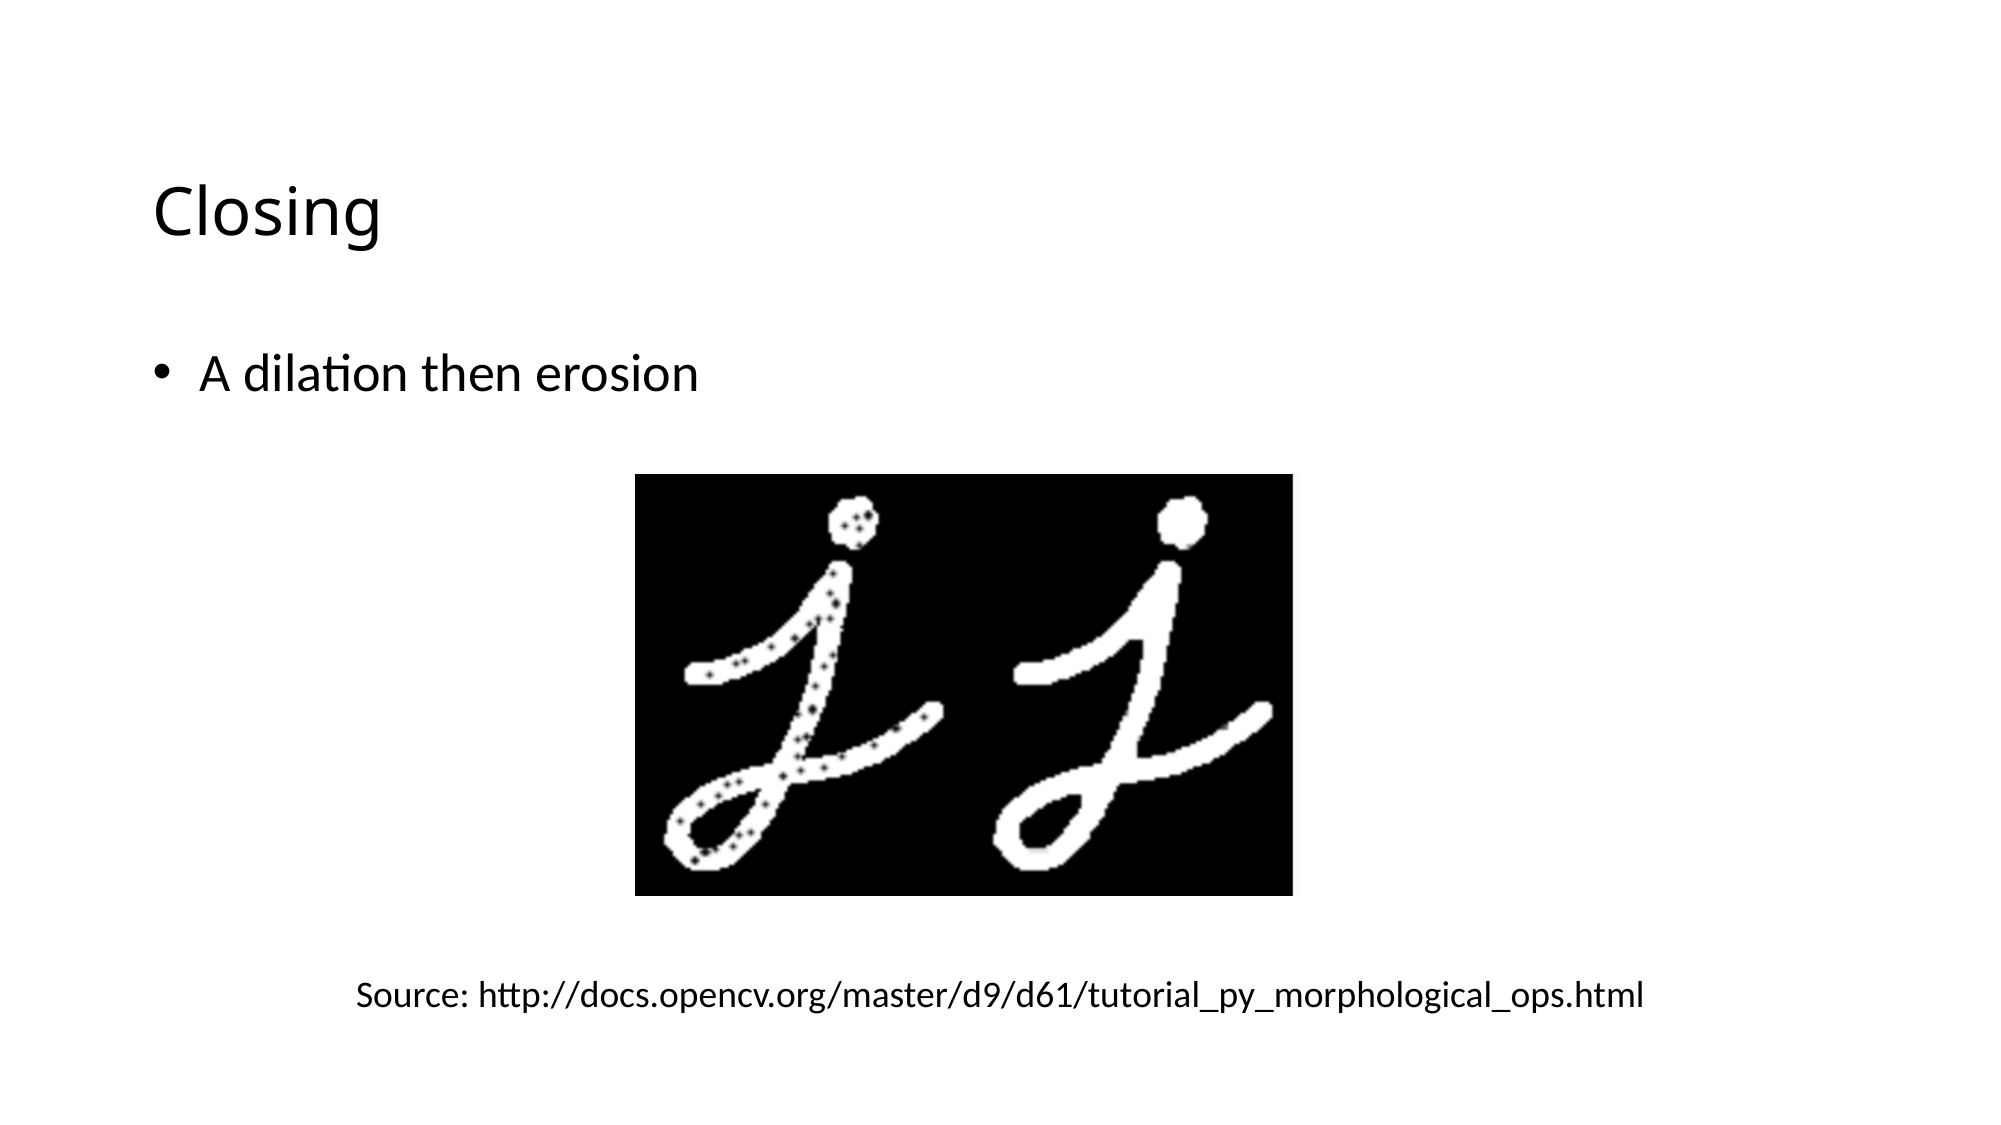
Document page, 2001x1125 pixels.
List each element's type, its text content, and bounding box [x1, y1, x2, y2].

text_box Source: http://docs.opencv.org/master/d9/d61/tutorial_py_morphological_ops.html [341, 962, 1688, 1023]
title Closing [137, 75, 783, 337]
picture [635, 474, 1299, 896]
list A dilation then erosion [137, 337, 783, 963]
